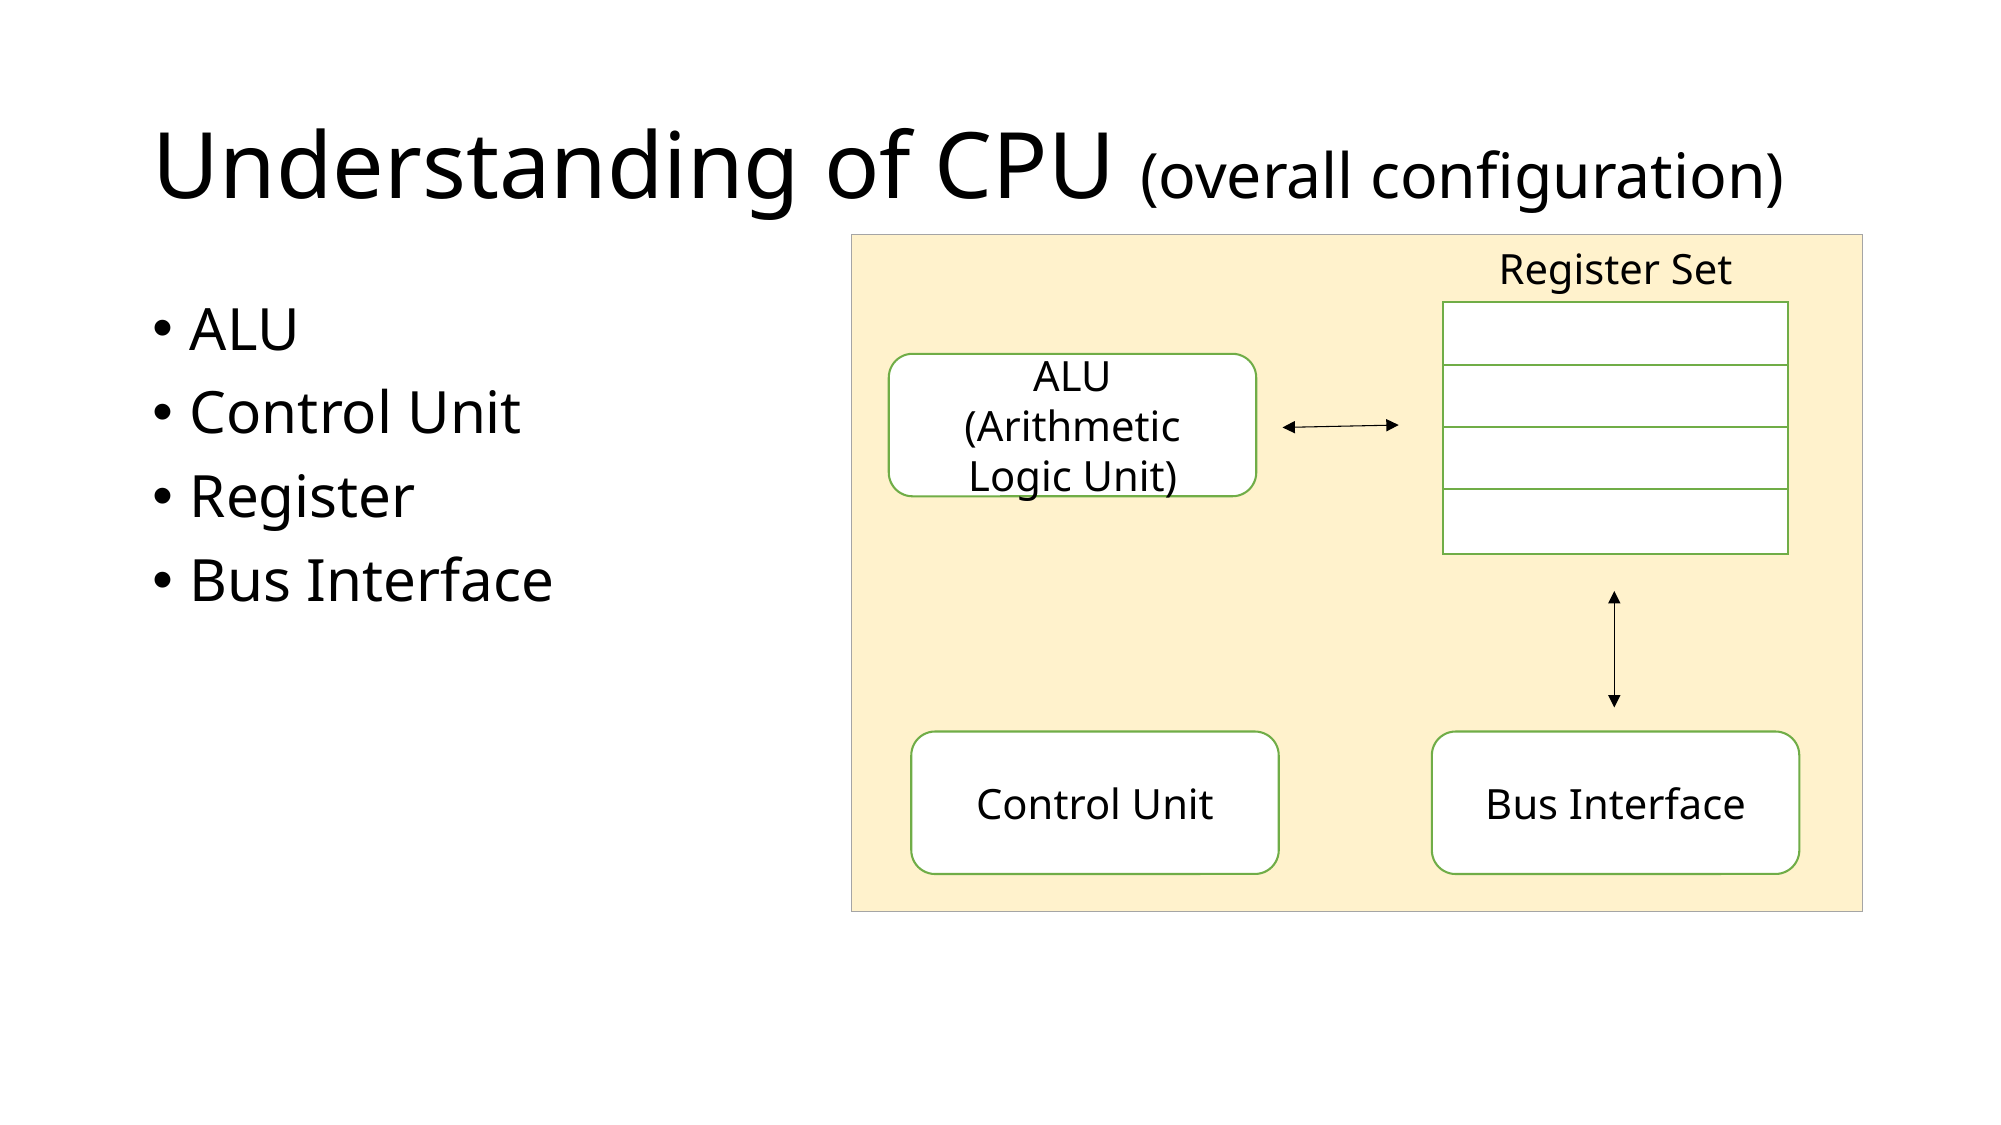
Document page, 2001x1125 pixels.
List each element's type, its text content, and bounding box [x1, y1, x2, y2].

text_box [851, 234, 1863, 912]
title Understanding of CPU (overall configuration) [137, 59, 1863, 278]
list ALU Control Unit Register Bus Interface [137, 292, 664, 1007]
